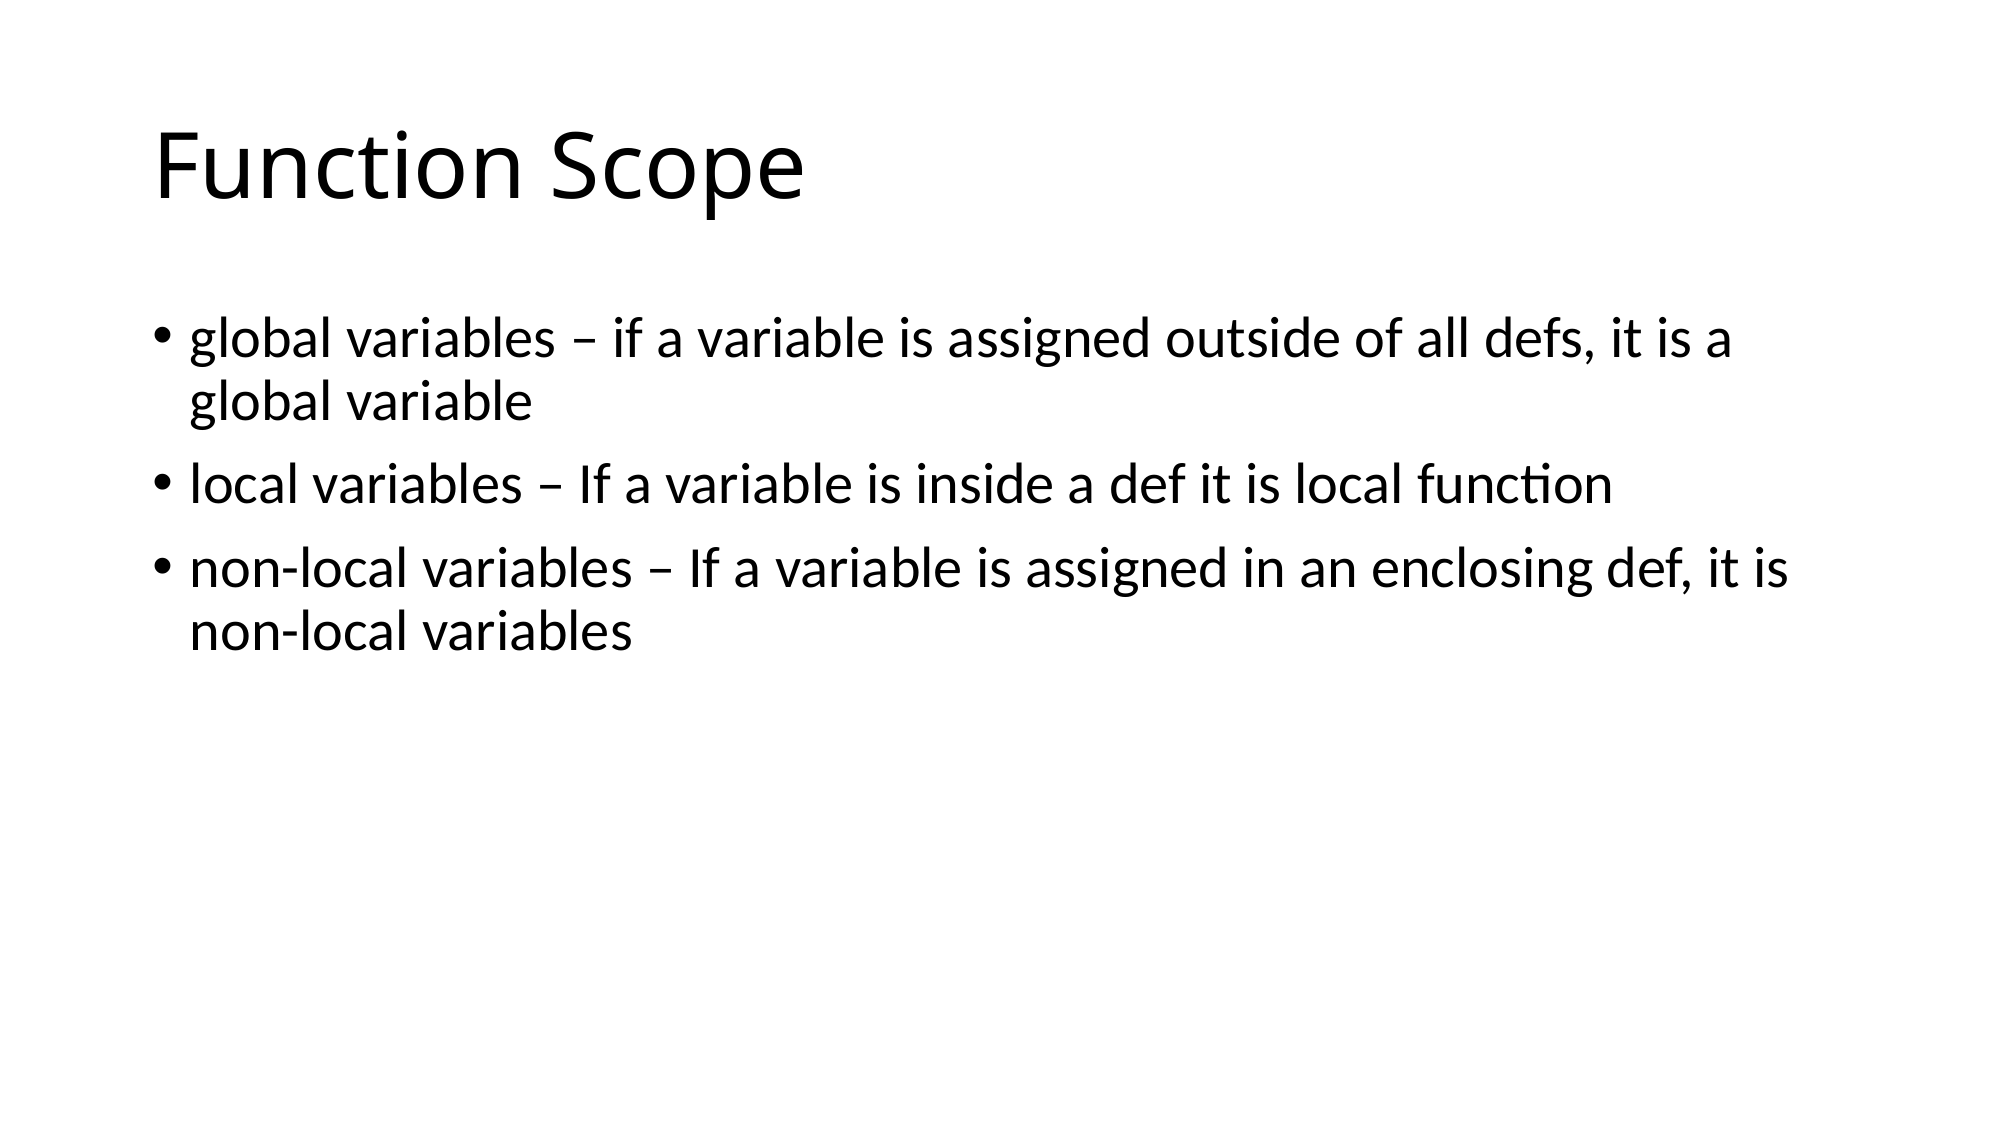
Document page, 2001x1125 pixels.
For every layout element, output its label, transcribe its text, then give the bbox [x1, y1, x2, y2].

title Function Scope [137, 59, 1863, 278]
list global variables – if a variable is assigned outside of all defs, it is a global variable local variables – If a variable is inside a def it is local function non-local variables – If a variable is assigned in an enclosing def, it is non-local variables [137, 299, 1863, 1014]
